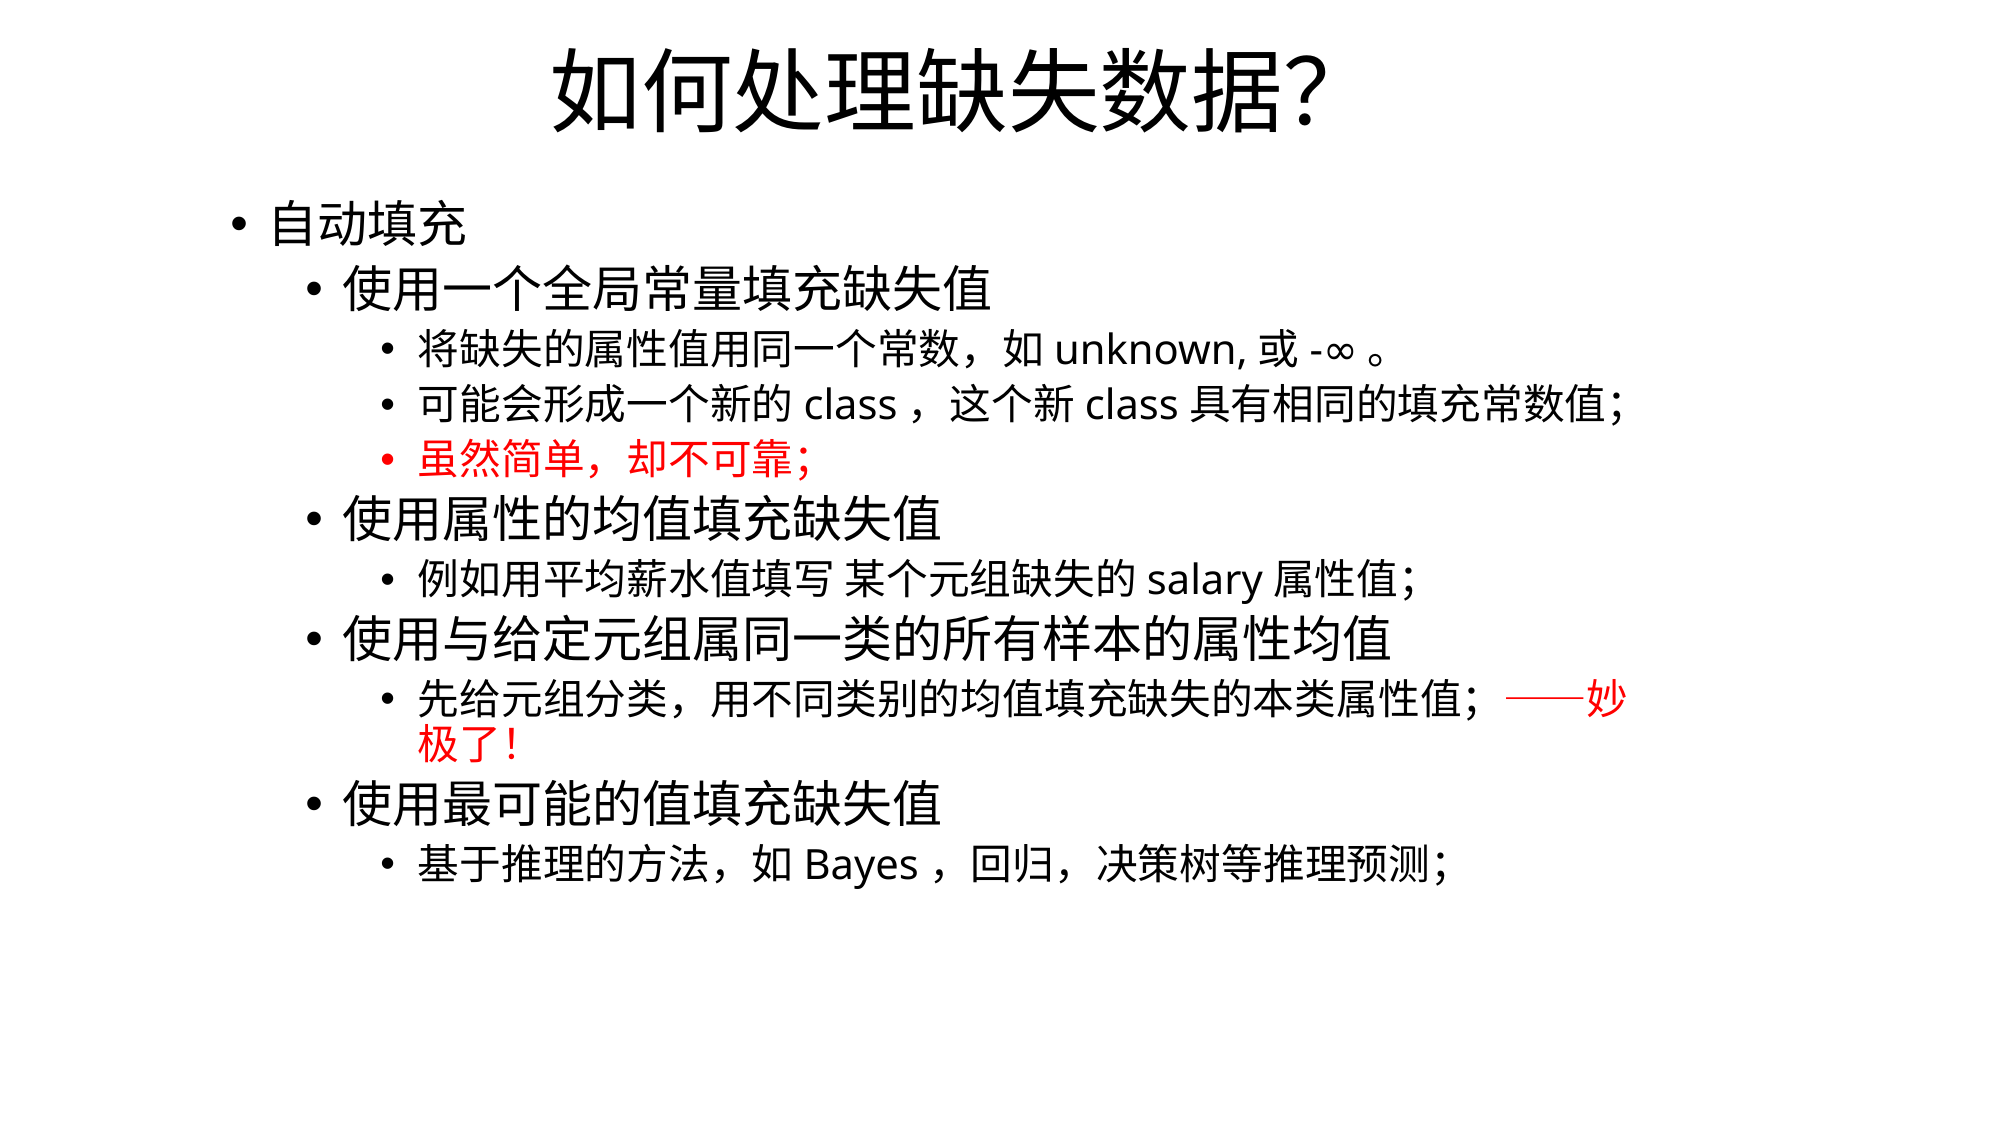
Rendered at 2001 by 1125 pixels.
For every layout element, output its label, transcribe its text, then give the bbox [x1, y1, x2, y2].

title 如何处理缺失数据？ [99, 36, 1825, 153]
list 自动填充 使用一个全局常量填充缺失值 将缺失的属性值用同一个常数，如unknown,或-∞。 可能会形成一个新的class，这个新class具有相同的填充常数值； 虽然简单，却不可靠； 使用属性的均值填充缺失值 例如用平均薪水值填写 某个元组缺失的salary属性值； 使用与给定元组属同一类的所有样本的属性均值 先给元组分类，用不同类别的均值填充缺失的本类属性值；——妙极了！ 使用最可能的值填充缺失值 基于推理的方法，如Bayes，回归，决策树等推理预测； [215, 192, 1657, 1067]
